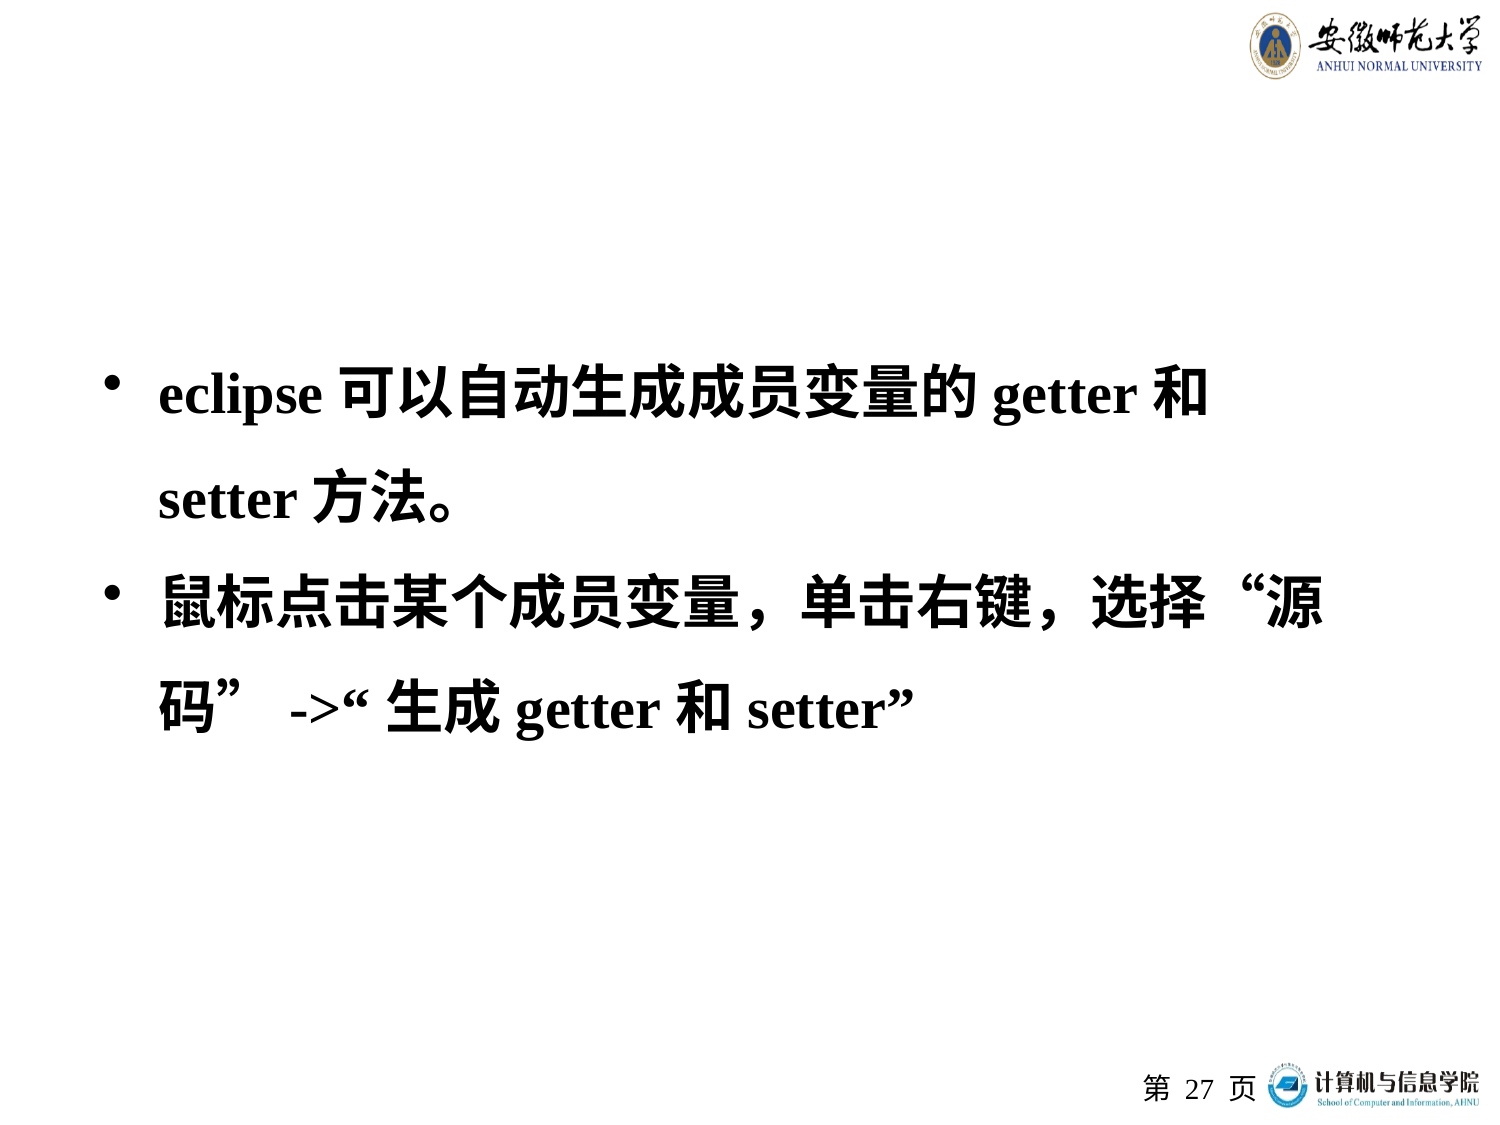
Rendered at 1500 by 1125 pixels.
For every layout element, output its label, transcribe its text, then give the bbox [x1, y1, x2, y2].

list eclipse可以自动生成成员变量的getter和setter方法。 鼠标点击某个成员变量，单击右键，选择“源码”->“生成getter和setter” [87, 312, 1363, 988]
picture [1237, 2, 1500, 114]
picture [1245, 1057, 1500, 1120]
footer 第 页 [962, 1062, 1438, 1118]
